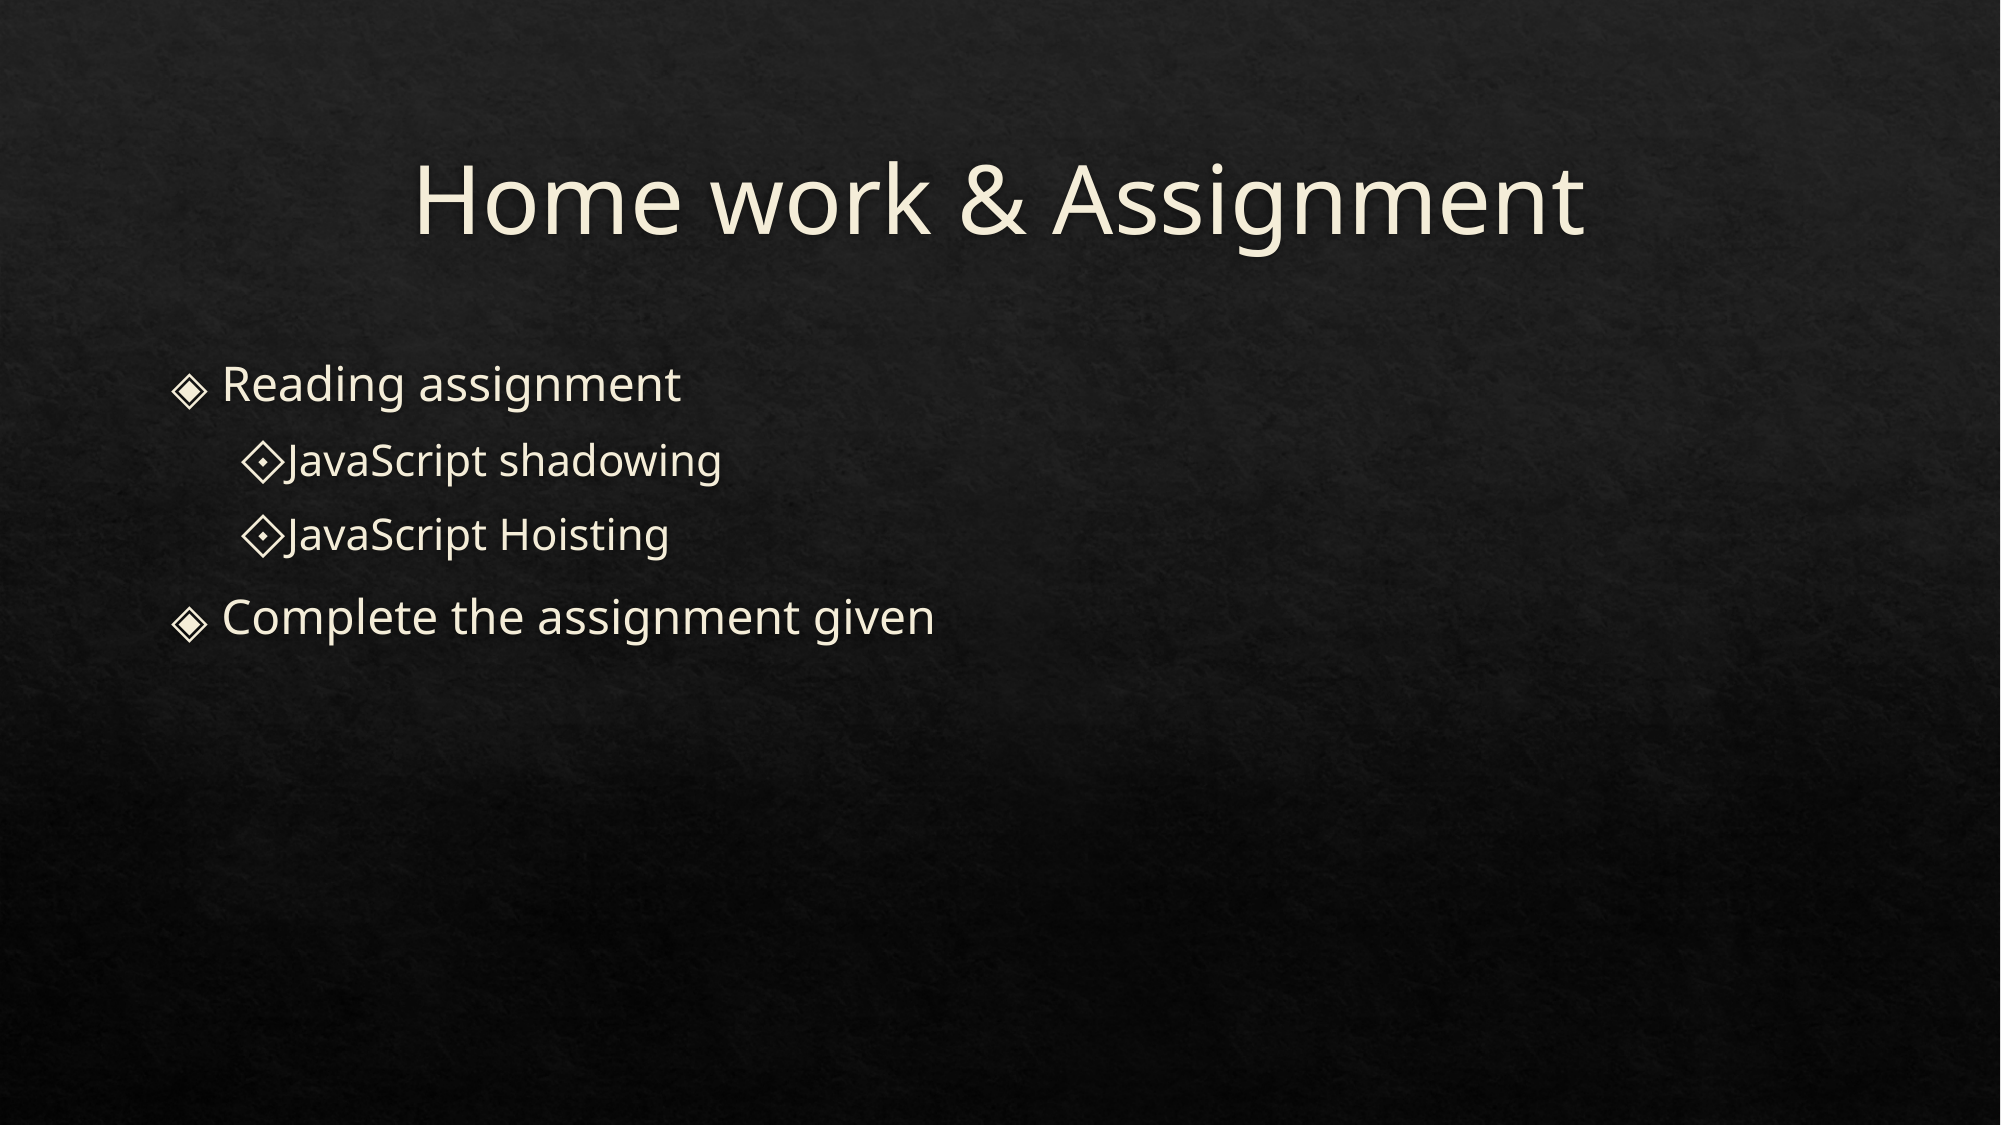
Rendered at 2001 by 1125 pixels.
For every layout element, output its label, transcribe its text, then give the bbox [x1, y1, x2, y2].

title Home work & Assignment [149, 99, 1849, 307]
list Reading assignment JavaScript shadowing JavaScript Hoisting Complete the assignment given [149, 340, 1849, 950]
picture [0, 0, 2001, 1125]
